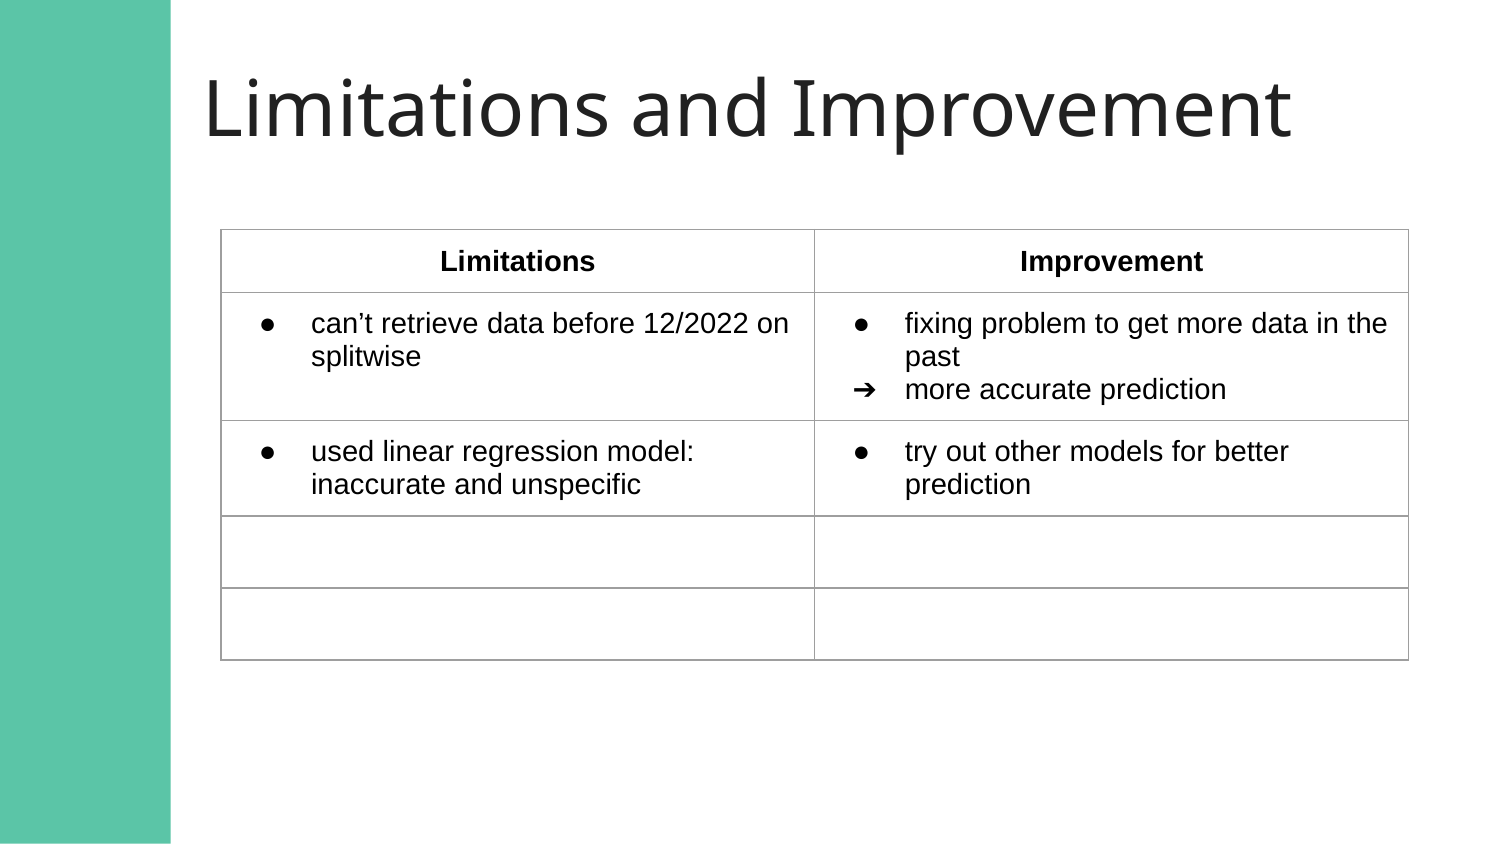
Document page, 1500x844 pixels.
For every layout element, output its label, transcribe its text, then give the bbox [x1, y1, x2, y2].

table_cell used linear regression model: inaccurate and unspecific [222, 421, 814, 515]
table_header Limitations [222, 230, 814, 292]
table_cell [222, 517, 814, 587]
table_cell [222, 589, 814, 659]
table_header Improvement [815, 230, 1408, 292]
table_cell try out other models for better prediction [815, 421, 1408, 515]
table_cell [815, 589, 1408, 659]
table_cell [815, 517, 1408, 587]
title Limitations and Improvement [187, 43, 1500, 175]
table_cell fixing problem to get more data in the past more accurate prediction [815, 293, 1408, 420]
table_cell can’t retrieve data before 12/2022 on splitwise [222, 293, 814, 420]
text_box [0, 0, 171, 844]
